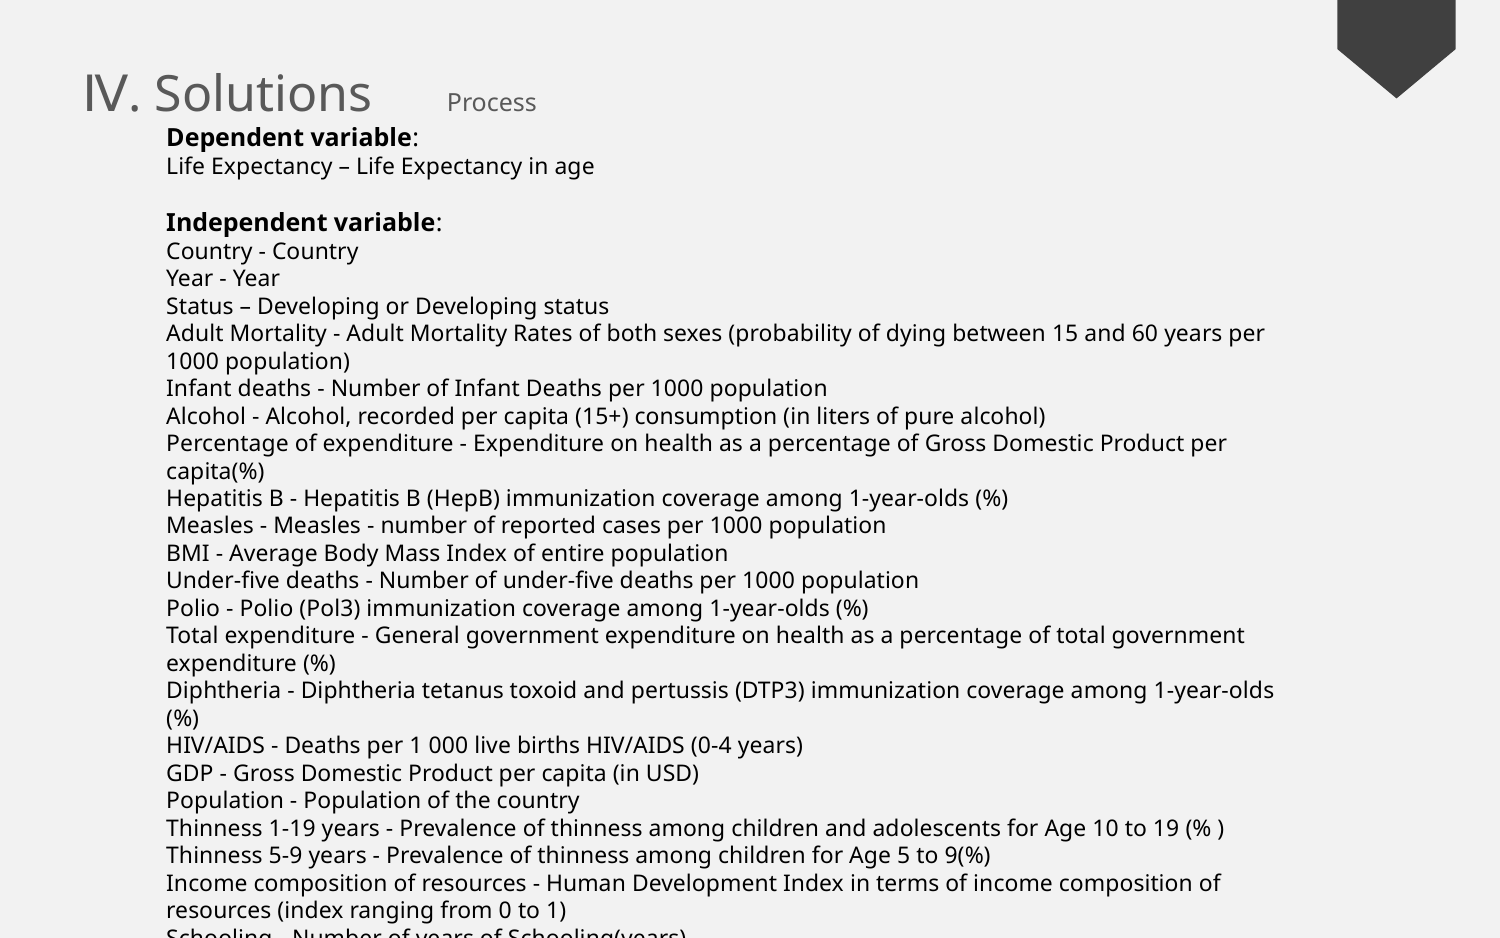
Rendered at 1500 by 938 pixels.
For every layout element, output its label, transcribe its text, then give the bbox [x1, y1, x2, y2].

text_box Ⅳ. Solutions Process [67, 53, 552, 129]
text_box Dependent variable: Life Expectancy – Life Expectancy in age Independent variable: Country - Country Year - Year Status – Developing or Developing status Adult Mortality - Adult Mortality Rates of both sexes (probability of dying between 15 and 60 years per 1000 population) Infant deaths - Number of Infant Deaths per 1000 population Alcohol - Alcohol, recorded per capita (15+) consumption (in liters of pure alcohol) Percentage of expenditure - Expenditure on health as a percentage of Gross Domestic Product per capita(%) Hepatitis B - Hepatitis B (HepB) immunization coverage among 1-year-olds (%) Measles - Measles - number of reported cases per 1000 population BMI - Average Body Mass Index of entire population Under-five deaths - Number of under-five deaths per 1000 population Polio - Polio (Pol3) immunization coverage among 1-year-olds (%) Total expenditure - General government expenditure on health as a percentage of total government expenditure (%) Diphtheria - Diphtheria tetanus toxoid and pertussis (DTP3) immunization coverage among 1-year-olds (%) HIV/AIDS - Deaths per 1 000 live births HIV/AIDS (0-4 years) GDP - Gross Domestic Product per capita (in USD) Population - Population of the country Thinness 1-19 years - Prevalence of thinness among children and adolescents for Age 10 to 19 (% ) Thinness 5-9 years - Prevalence of thinness among children for Age 5 to 9(%) Income composition of resources - Human Development Index in terms of income composition of resources (index ranging from 0 to 1) Schooling - Number of years of Schooling(years) [151, 114, 1306, 938]
text_box [1335, 0, 1458, 101]
